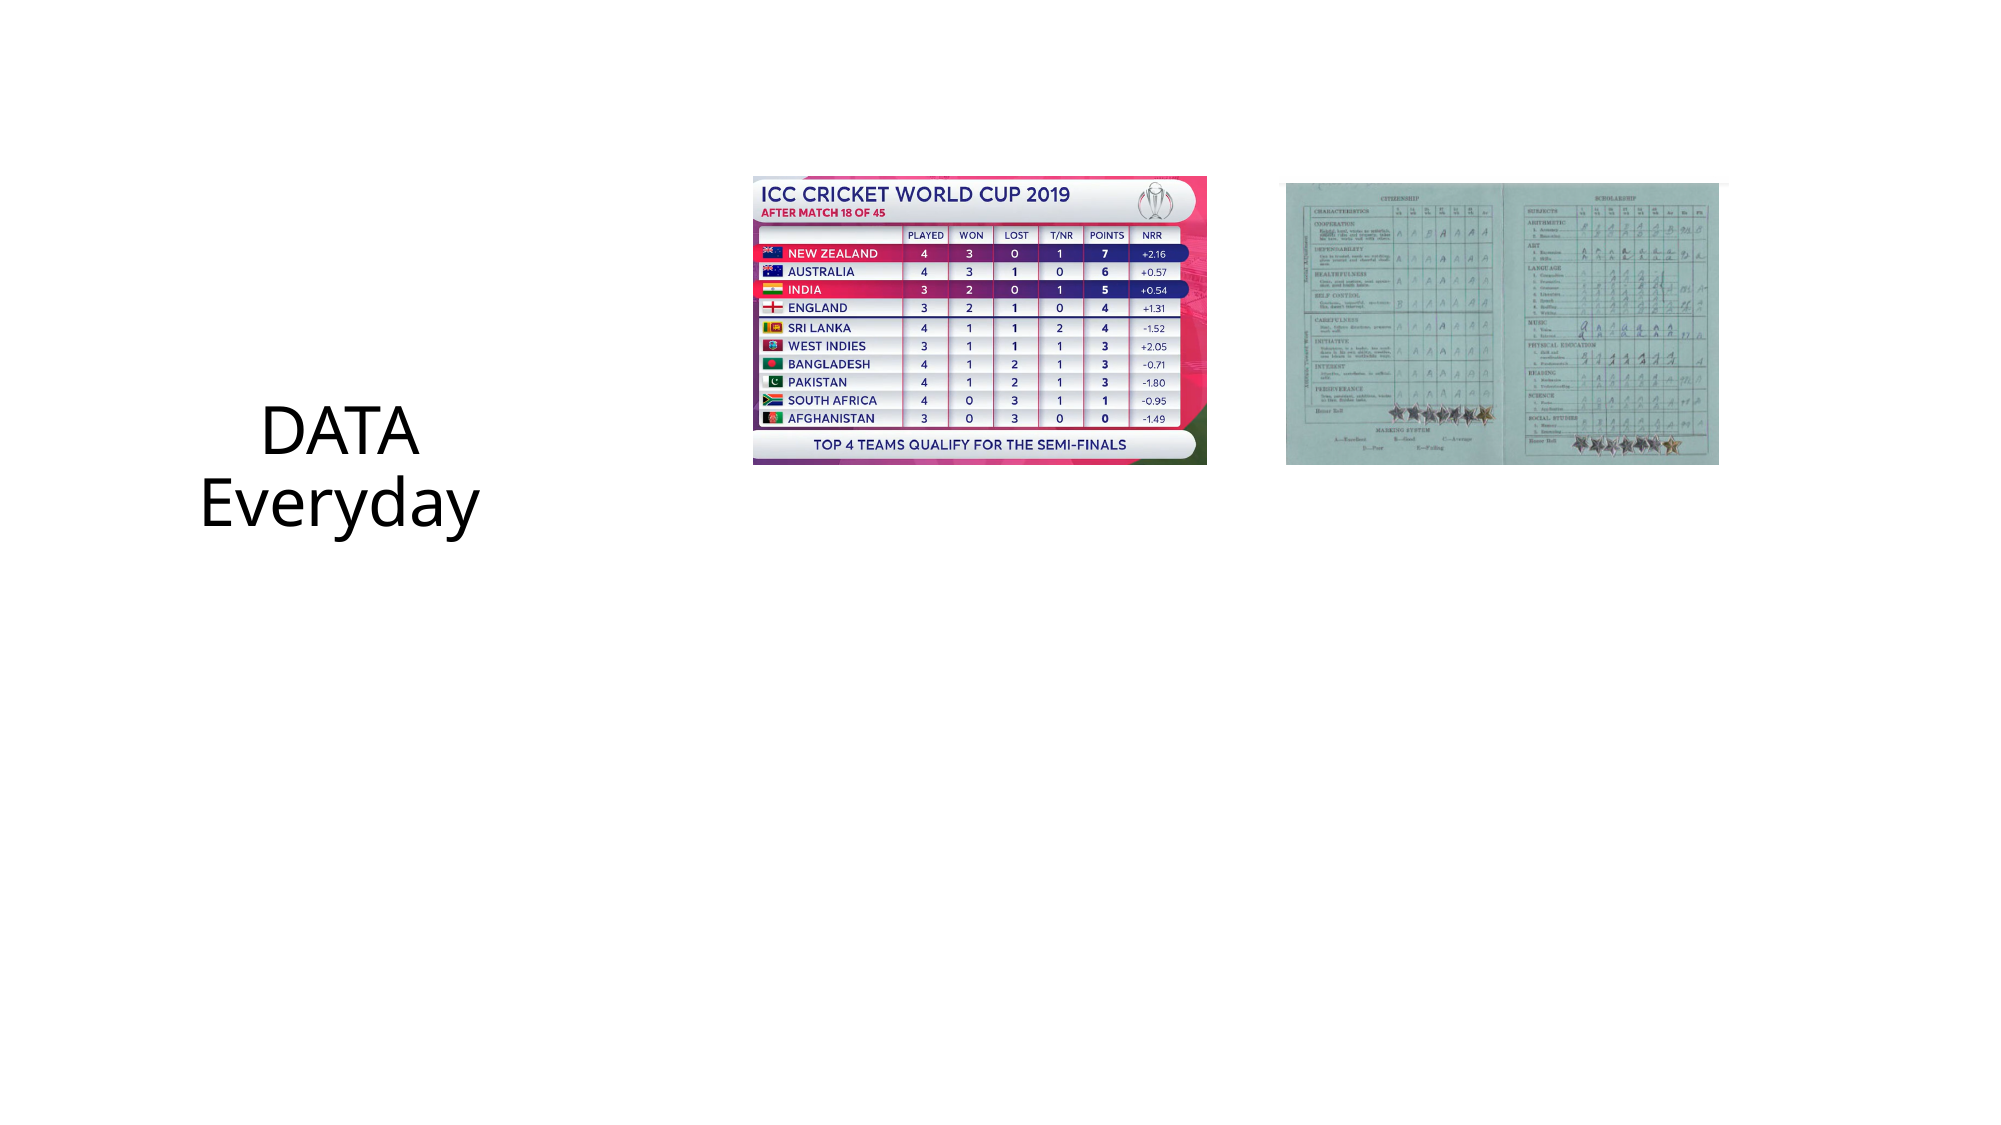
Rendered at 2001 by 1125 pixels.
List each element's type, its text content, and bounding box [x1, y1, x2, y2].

picture [753, 176, 1207, 466]
title DATA Everyday [108, 241, 572, 549]
picture [1279, 176, 1729, 466]
